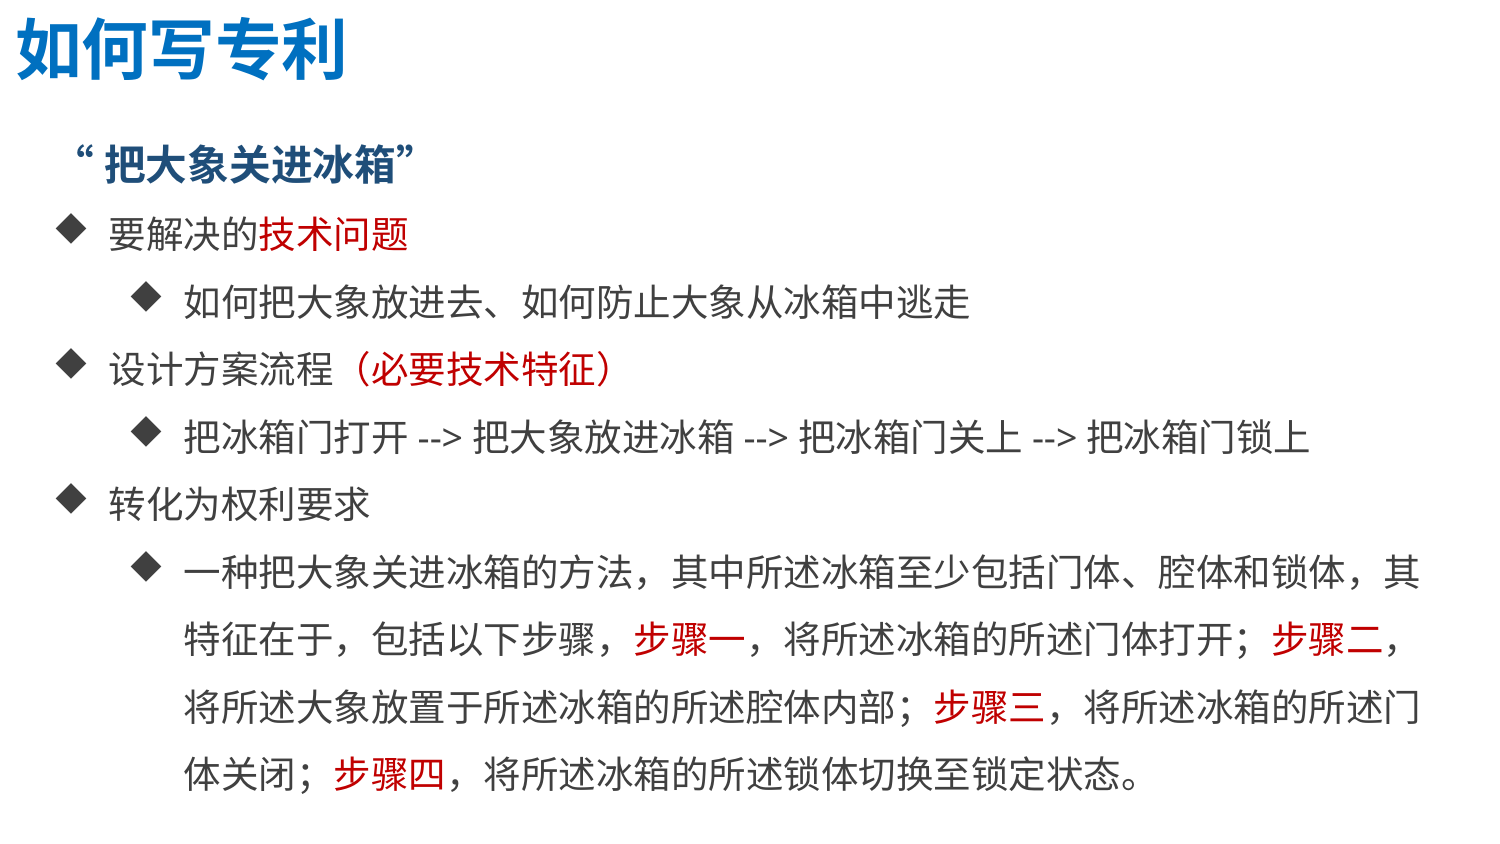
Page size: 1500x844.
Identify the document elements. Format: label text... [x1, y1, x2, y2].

text_box “把大象关进冰箱” 要解决的技术问题 如何把大象放进去、如何防止大象从冰箱中逃走 设计方案流程（必要技术特征） 把冰箱门打开-->把大象放进冰箱-->把冰箱门关上-->把冰箱门锁上 转化为权利要求 一种把大象关进冰箱的方法，其中所述冰箱至少包括门体、腔体和锁体，其特征在于，包括以下步骤，步骤一，将所述冰箱的所述门体打开；步骤二，将所述大象放置于所述冰箱的所述腔体内部；步骤三，将所述冰箱的所述门体关闭；步骤四，将所述冰箱的所述锁体切换至锁定状态。 [37, 106, 1449, 804]
text_box 如何写专利 [0, 0, 1500, 95]
